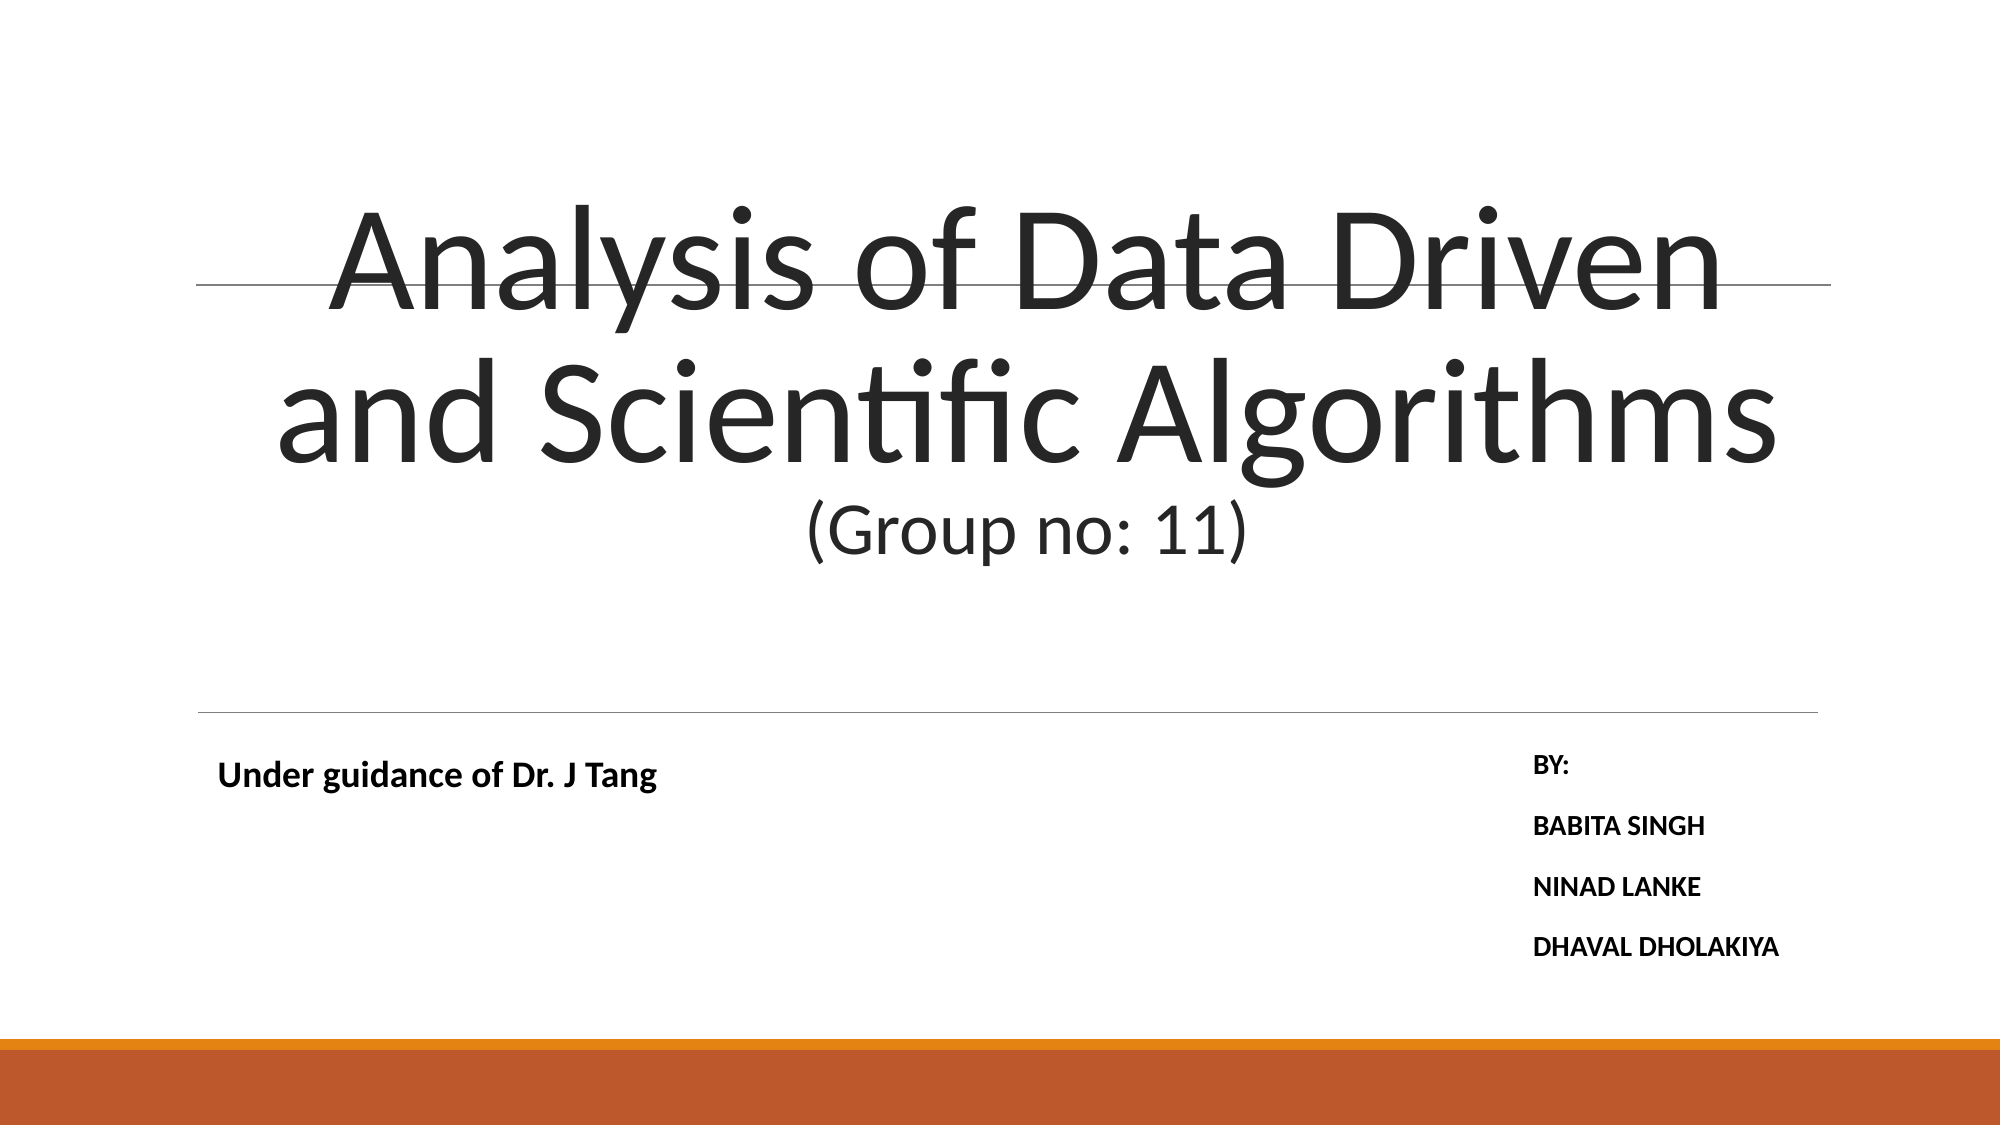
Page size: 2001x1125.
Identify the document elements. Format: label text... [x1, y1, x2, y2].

title Analysis of Data Driven and Scientific Algorithms (Group no: 11) [202, 135, 1853, 578]
text_box Under guidance of Dr. J Tang [202, 742, 1480, 803]
subtitle BY: BABITA SINGH NINAD LANKE DHAVAL DHOLAKIYA [1518, 742, 1854, 996]
